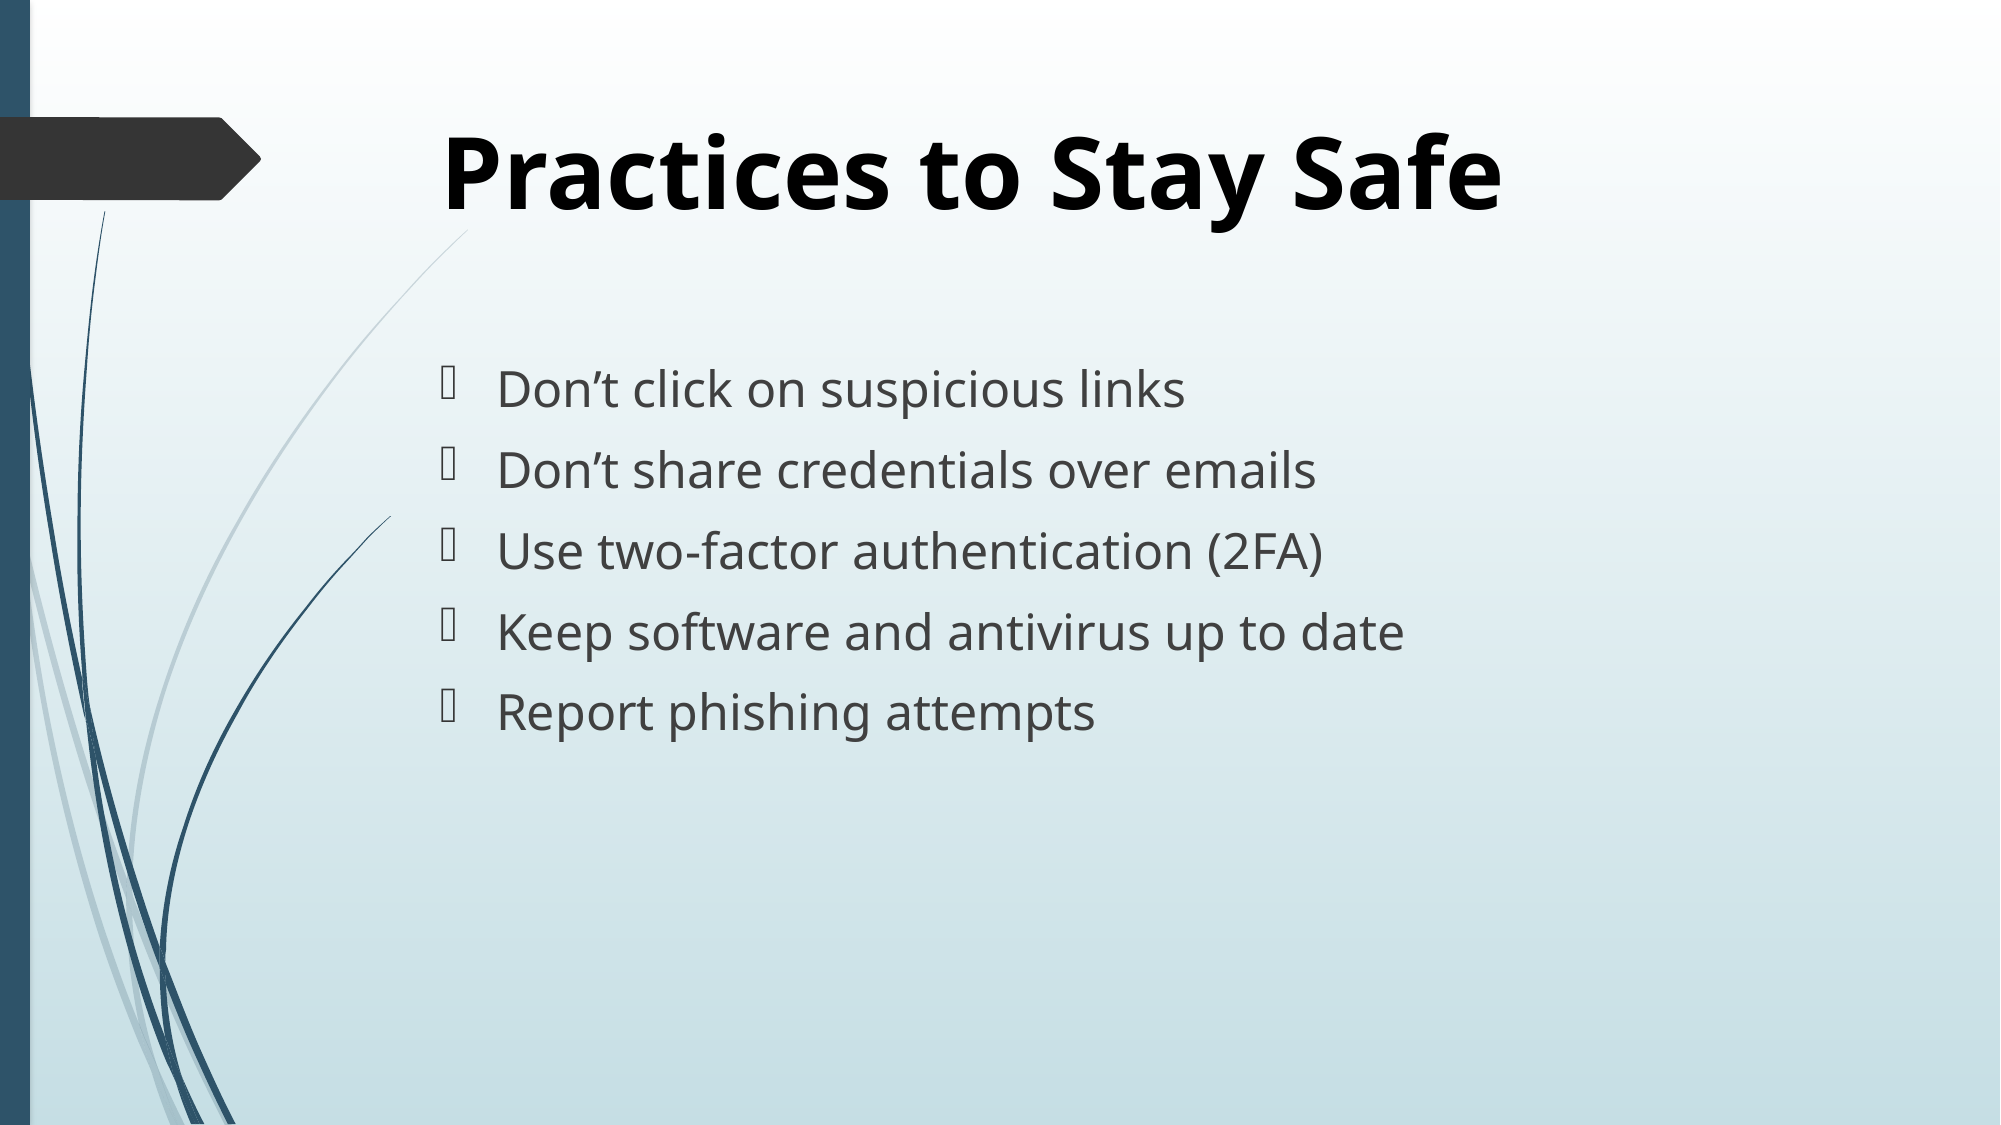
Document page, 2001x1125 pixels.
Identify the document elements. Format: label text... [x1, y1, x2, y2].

title Practices to Stay Safe [425, 102, 1888, 313]
list Don’t click on suspicious links Don’t share credentials over emails Use two-factor authentication (2FA) Keep software and antivirus up to date Report phishing attempts [424, 350, 1888, 970]
